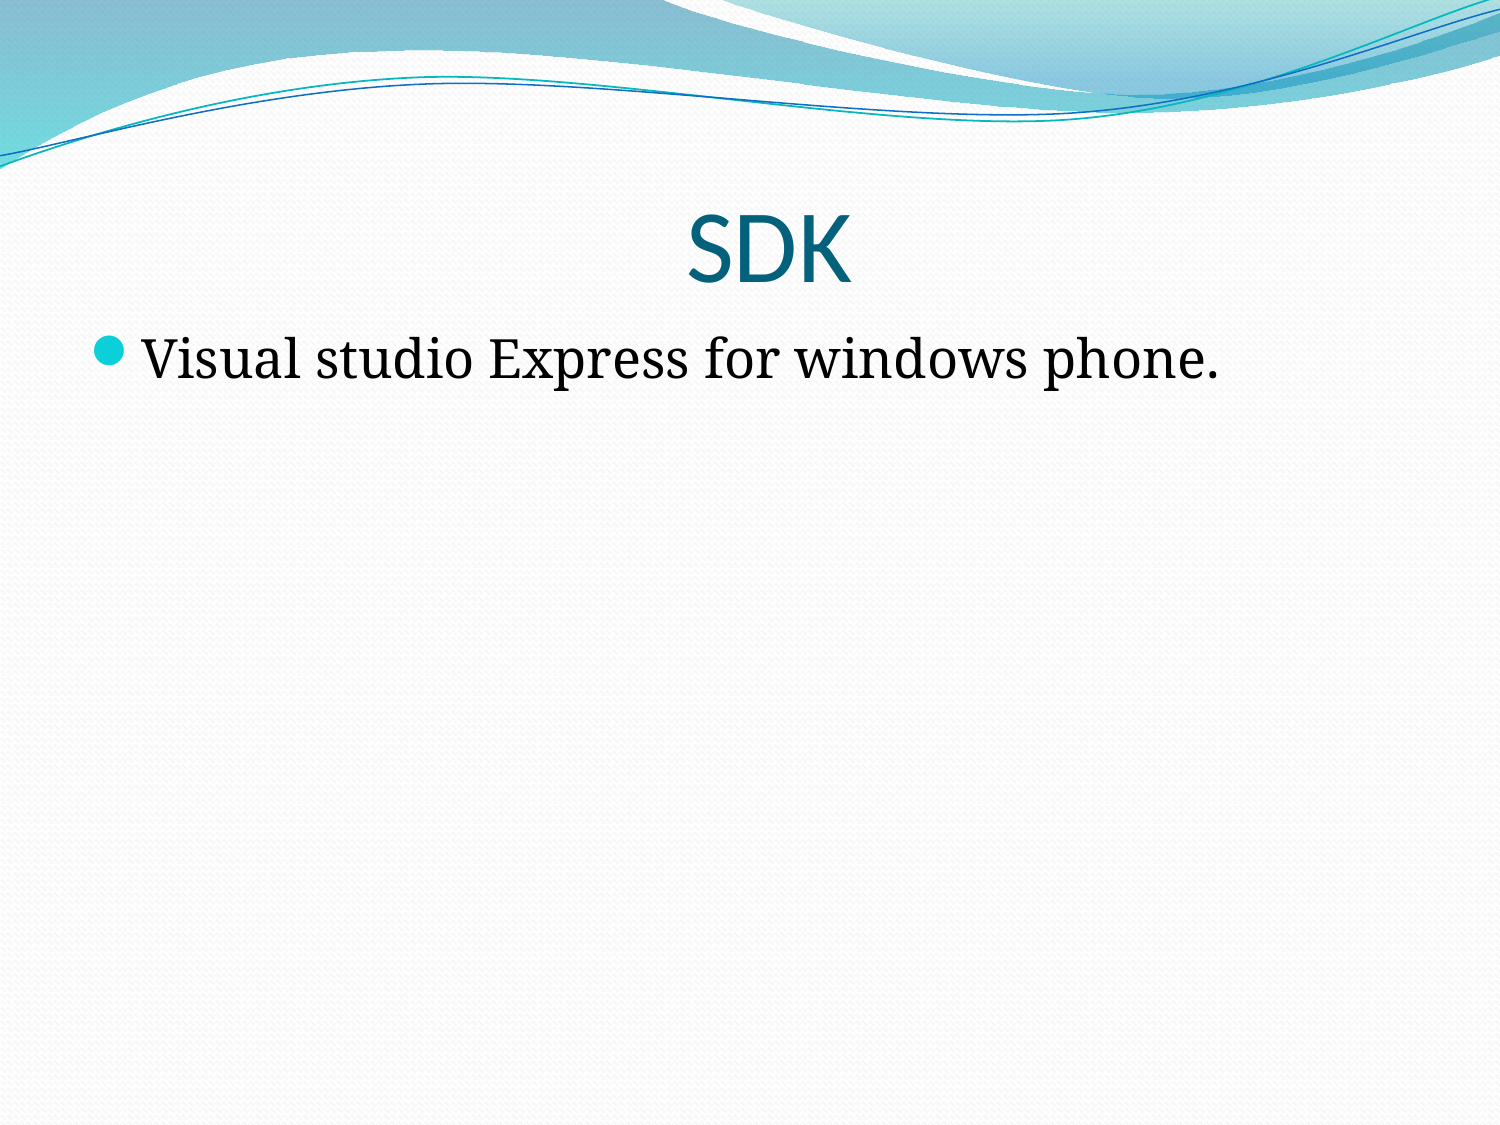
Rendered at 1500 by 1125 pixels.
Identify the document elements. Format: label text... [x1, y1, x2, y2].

list Visual studio Express for windows phone. [75, 317, 1425, 1038]
title SDK [75, 115, 1425, 303]
